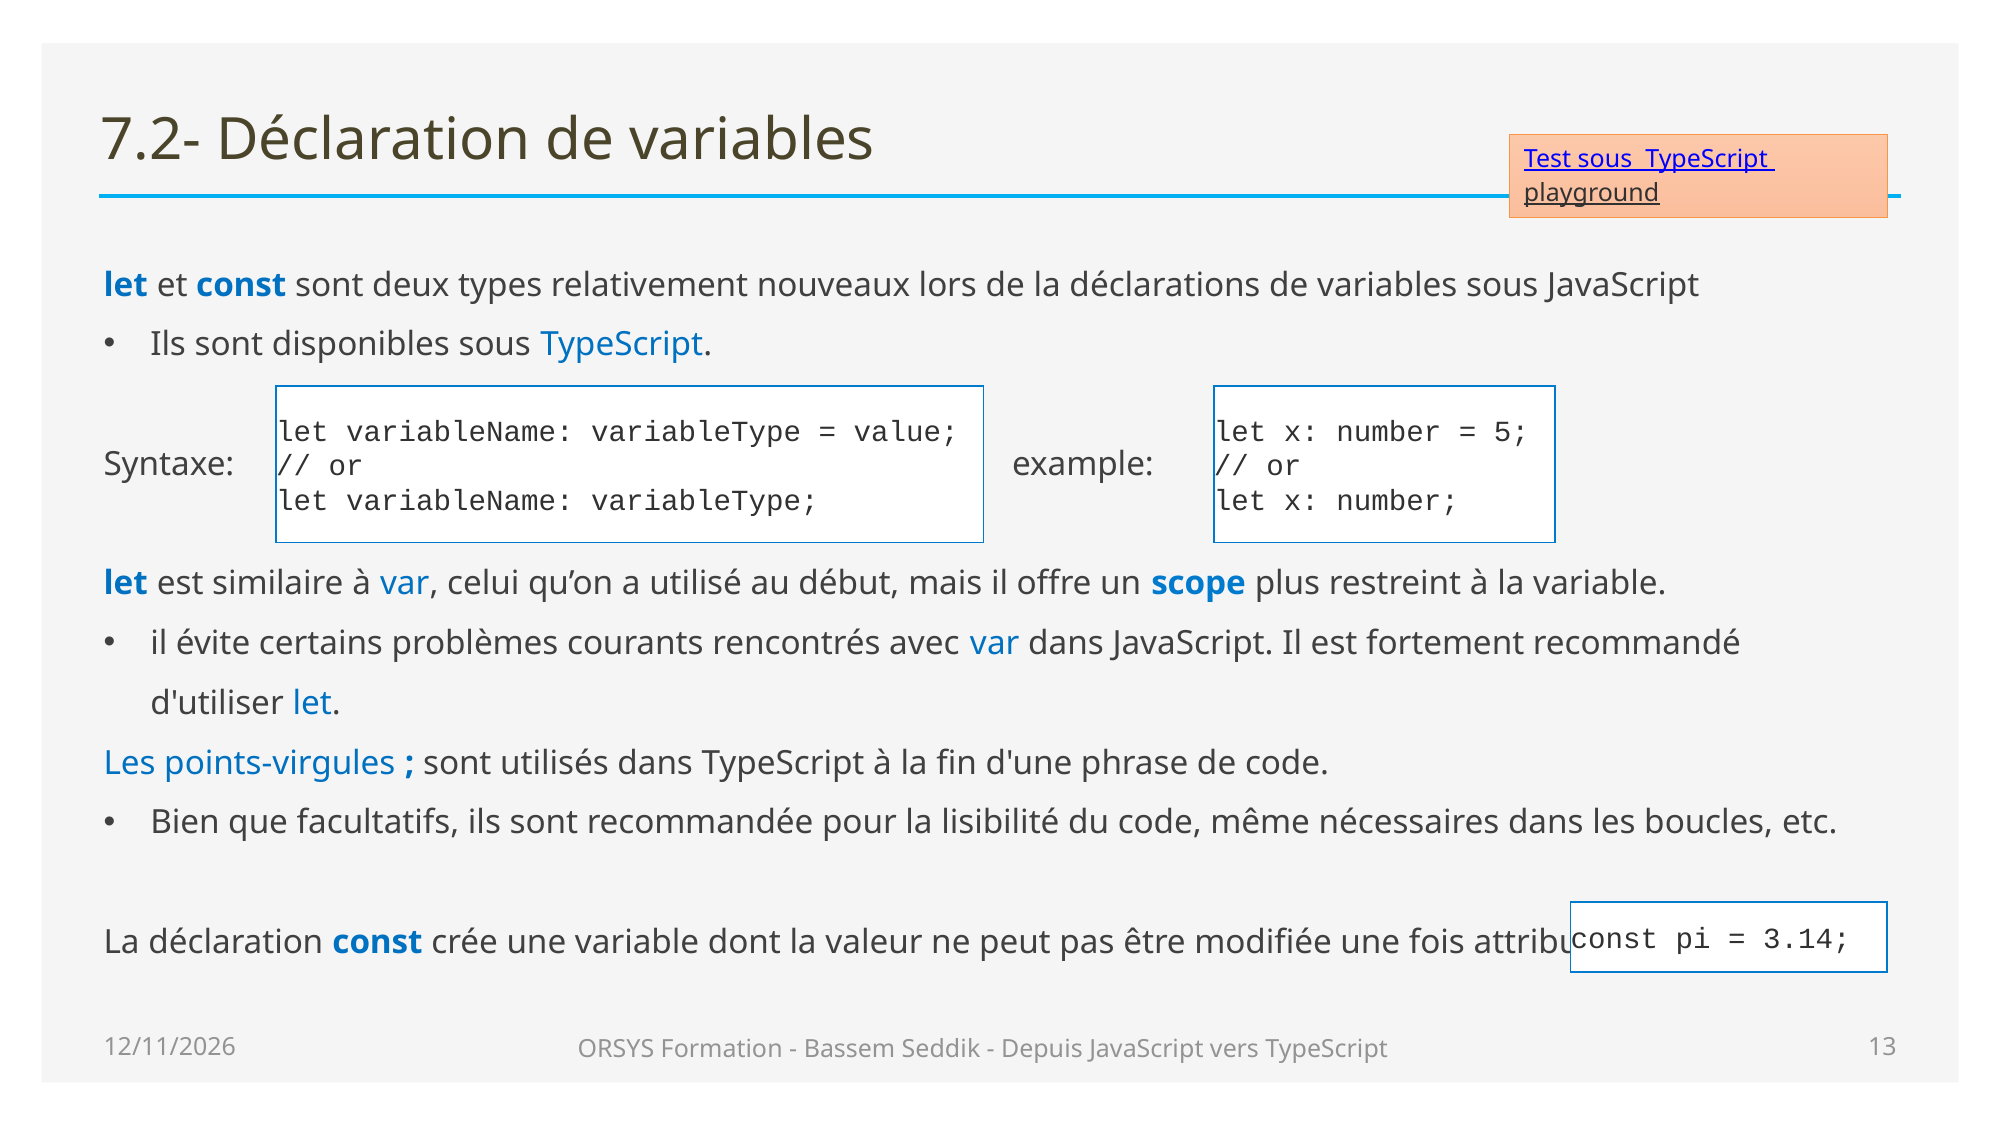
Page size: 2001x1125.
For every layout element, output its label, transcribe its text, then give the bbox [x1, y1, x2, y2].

title 7.2- Déclaration de variables [85, 73, 1888, 179]
text_box Test sous TypeScript playground [1509, 134, 1888, 218]
text_box let x: number = 5; // or let x: number; [1213, 385, 1555, 543]
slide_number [88, 1017, 340, 1078]
slide_number 13 [1626, 1017, 1912, 1078]
list let et const sont deux types relativement nouveaux lors de la déclarations de variables sous JavaScript Ils sont disponibles sous TypeScript. Syntaxe: example: let est similaire à var, celui qu’on a utilisé au début, mais il offre un scope plus restreint à la variable. il évite certains problèmes courants rencontrés avec var dans JavaScript. Il est fortement recommandé d'utiliser let. Les points-virgules ; sont utilisés dans TypeScript à la fin d'une phrase de code. Bien que facultatifs, ils sont recommandée pour la lisibilité du code, même nécessaires dans les boucles, etc. La déclaration const crée une variable dont la valeur ne peut pas être modifiée une fois attribuée. [88, 235, 1888, 978]
text_box const pi = 3.14; [1570, 901, 1888, 972]
footer ORSYS Formation - Bassem Seddik - Depuis JavaScript vers TypeScript [340, 1017, 1626, 1078]
text_box let variableName: variableType = value; // or let variableName: variableType; [276, 385, 984, 543]
